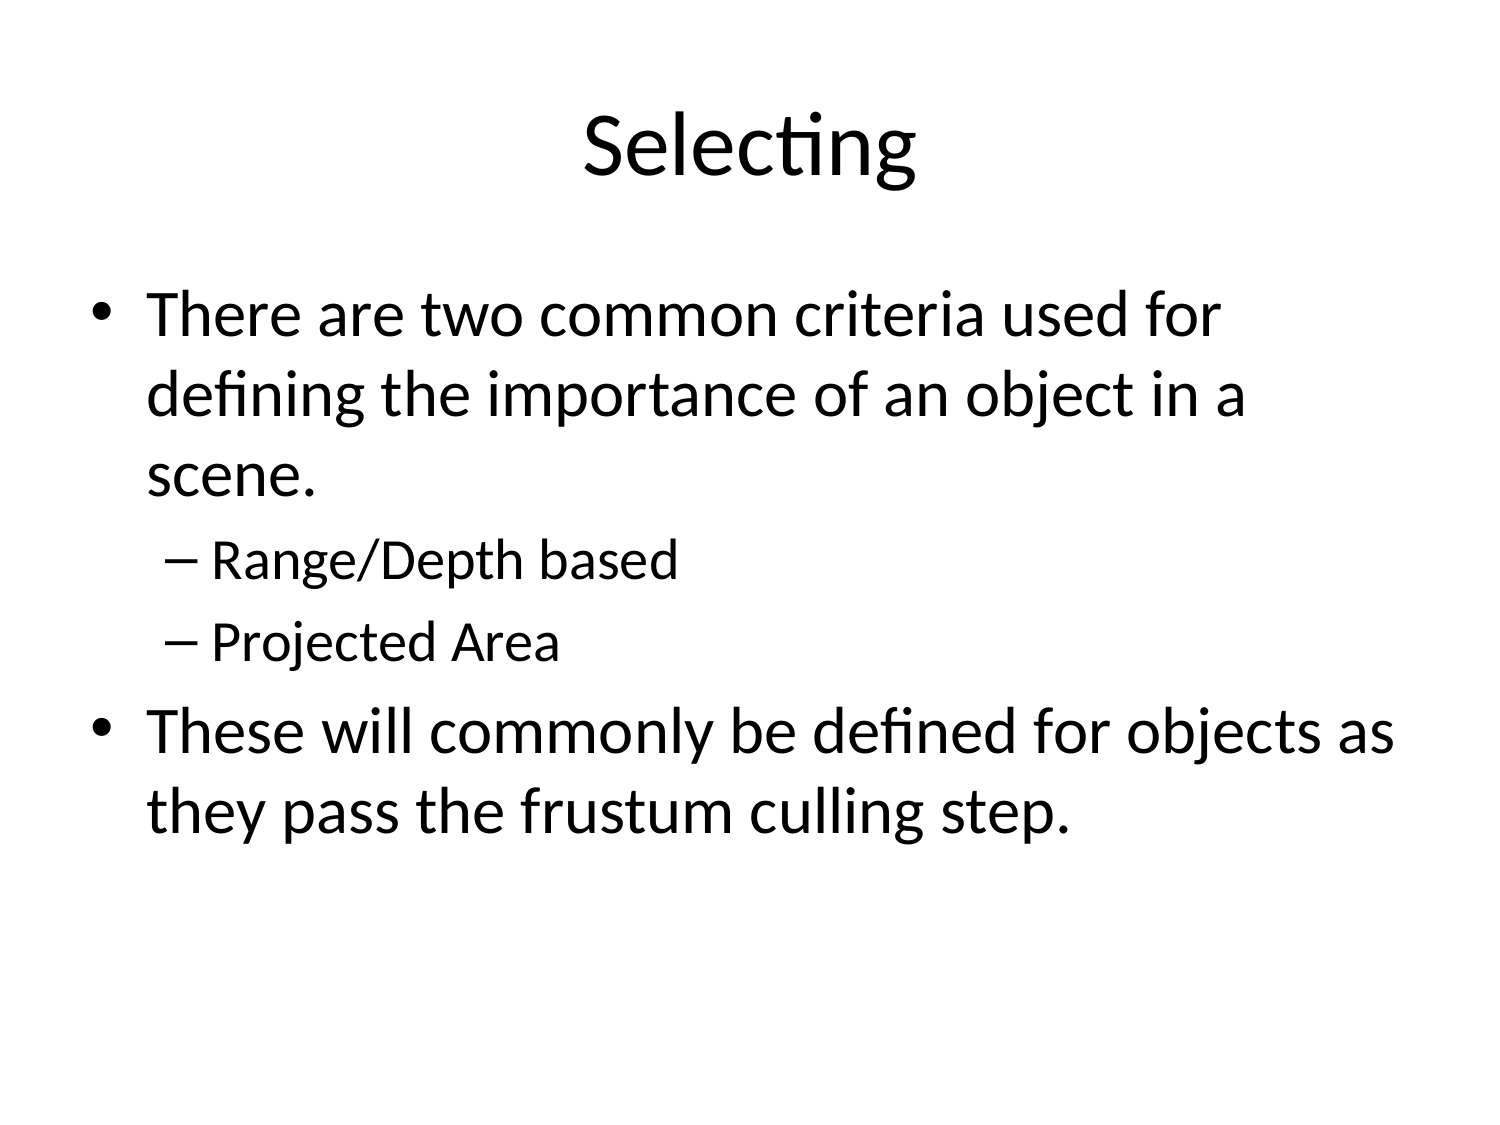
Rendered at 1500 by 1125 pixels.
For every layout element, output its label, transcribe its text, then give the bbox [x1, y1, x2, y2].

list There are two common criteria used for defining the importance of an object in a scene. Range/Depth based Projected Area These will commonly be defined for objects as they pass the frustum culling step. [75, 262, 1425, 1005]
title Selecting [75, 45, 1425, 233]
